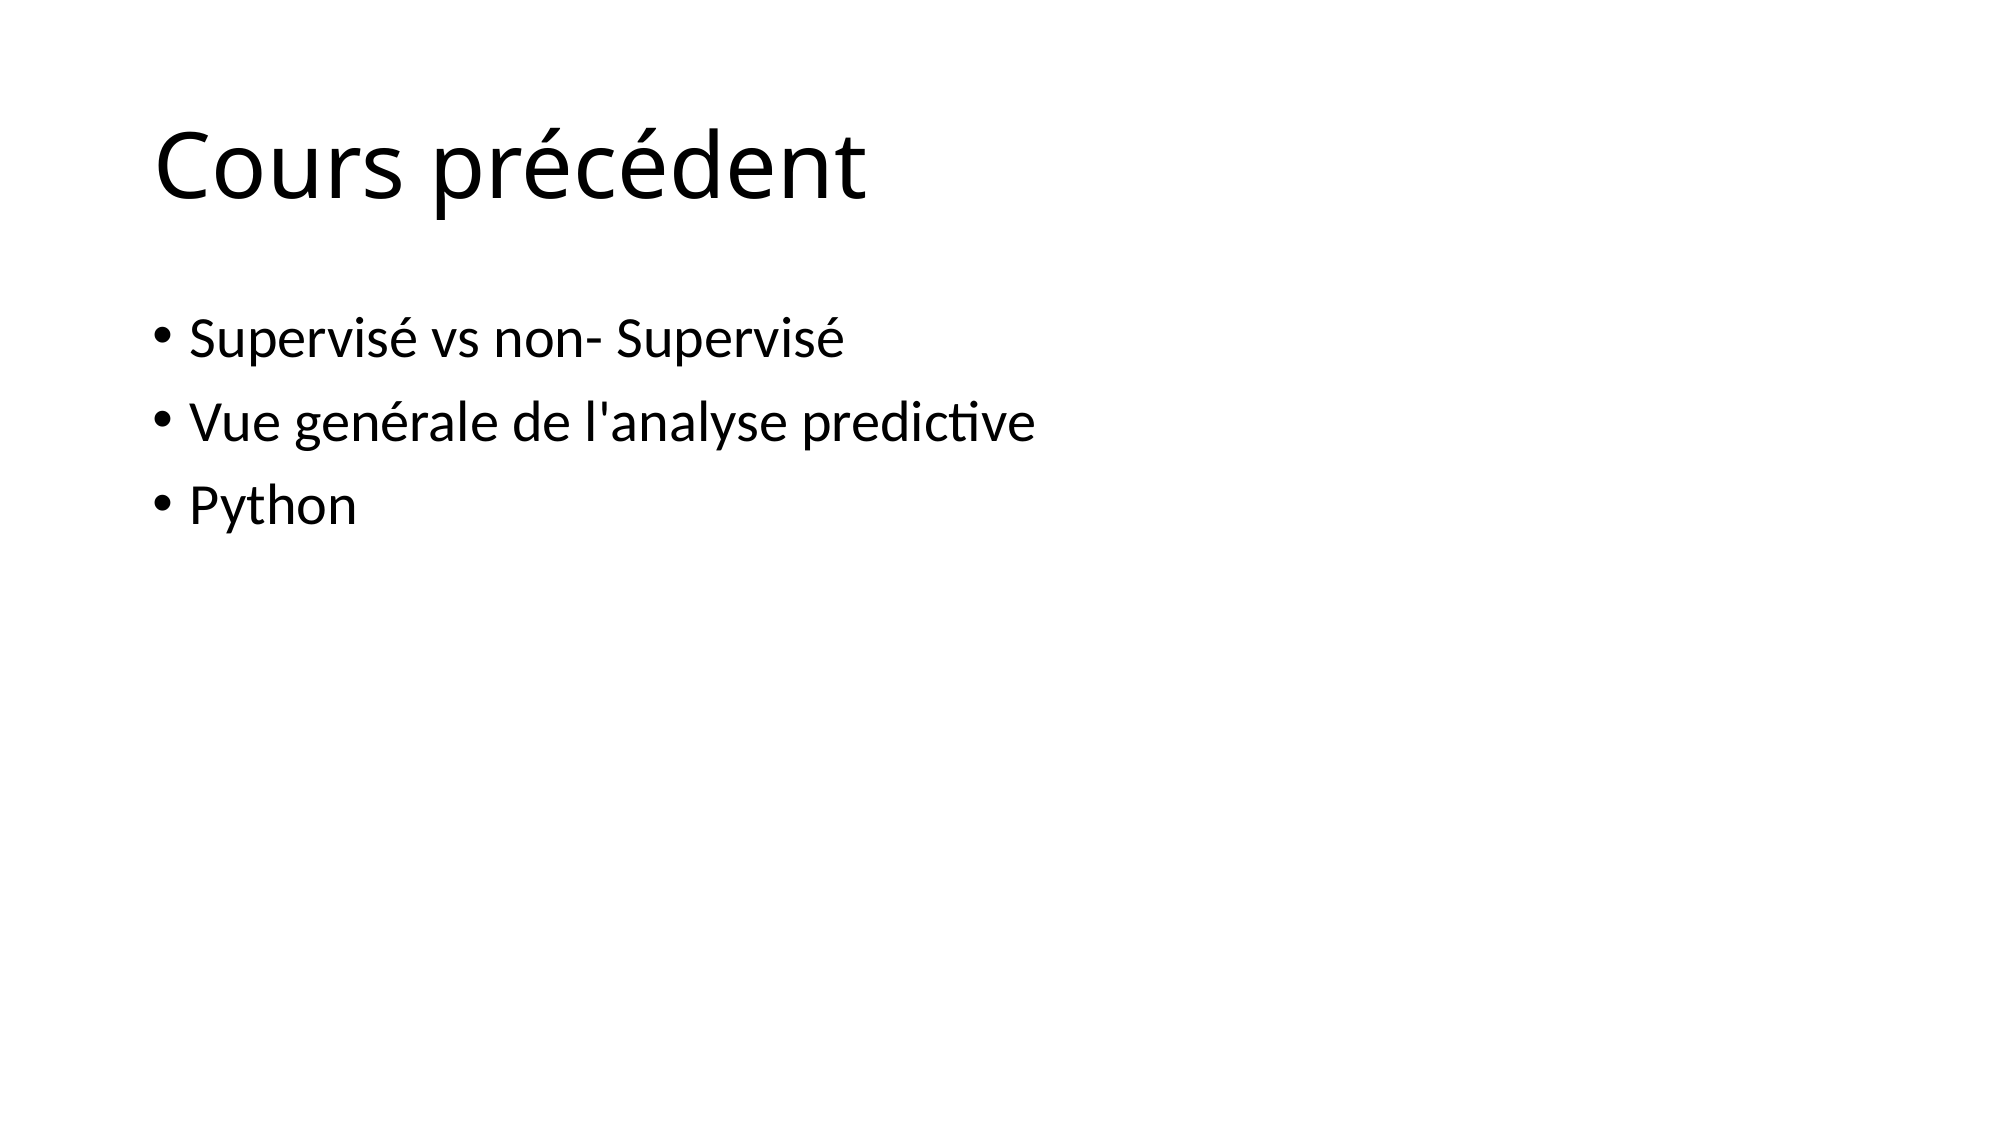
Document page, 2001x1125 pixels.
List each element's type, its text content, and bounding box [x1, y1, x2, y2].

list Supervisé vs non- Supervisé Vue genérale de l'analyse predictive Python [137, 299, 1863, 1014]
title Cours précédent [139, 59, 1864, 278]
